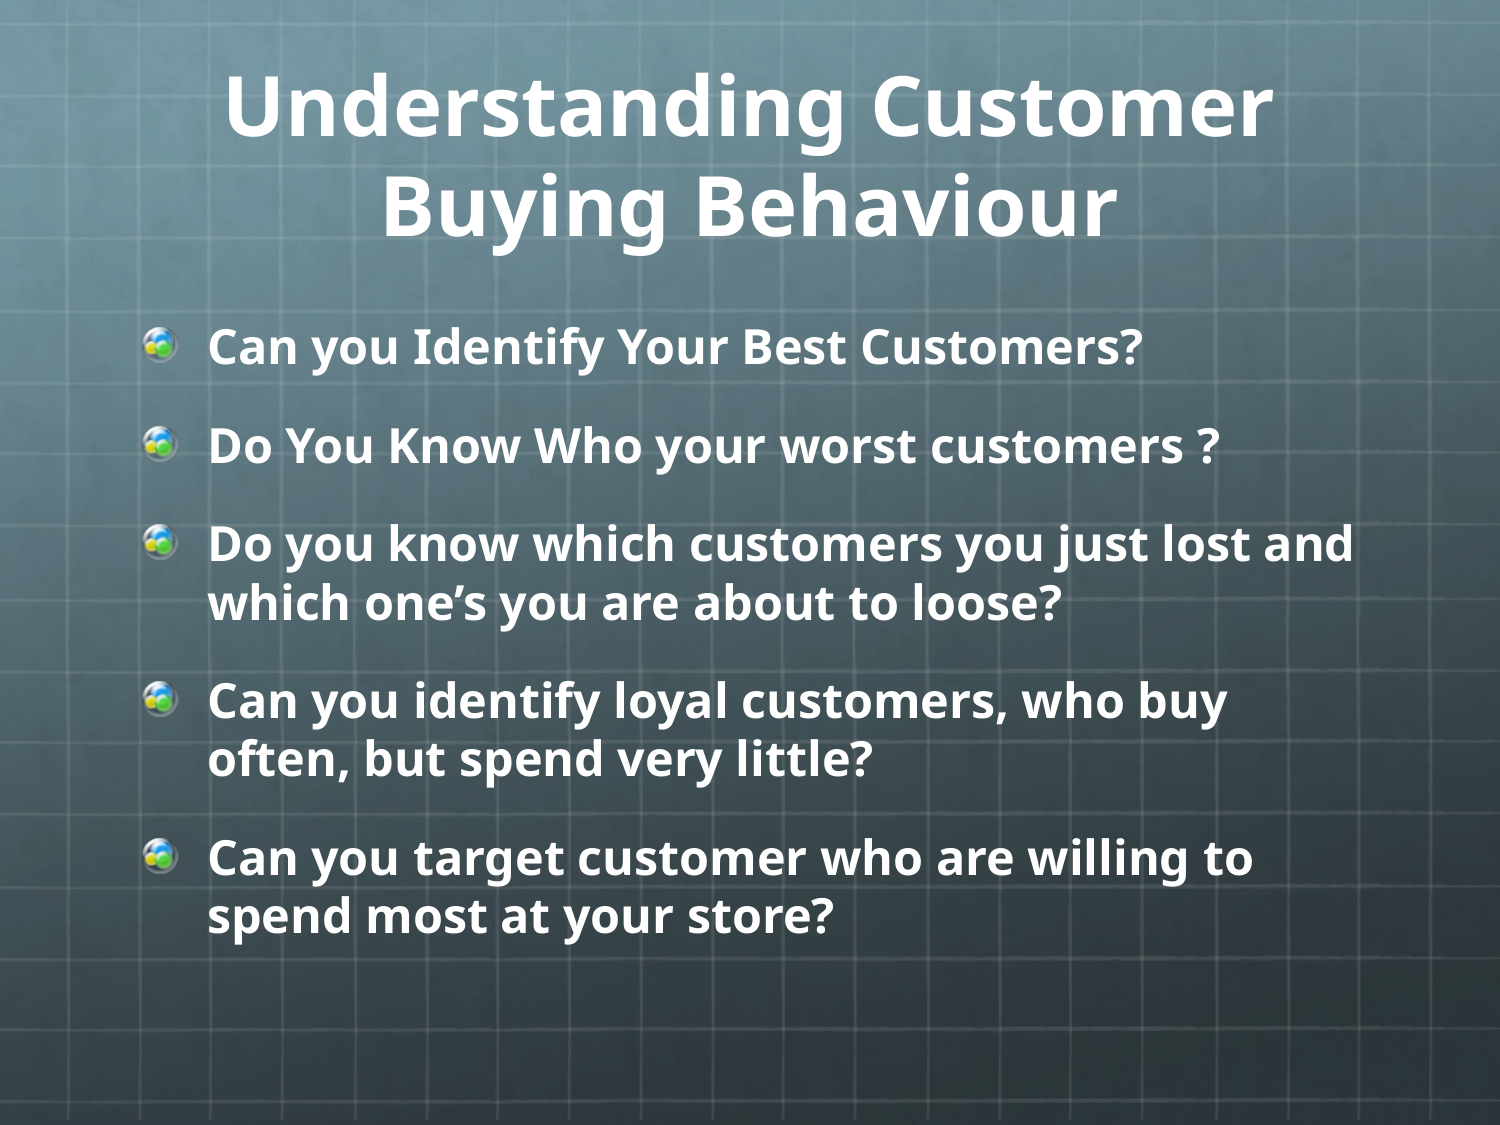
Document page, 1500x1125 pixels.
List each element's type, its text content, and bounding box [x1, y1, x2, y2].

title Understanding Customer Buying Behaviour [127, 67, 1372, 308]
picture [0, 0, 1500, 1125]
list Can you Identify Your Best Customers? Do You Know Who your worst customers ? Do you know which customers you just lost and which one’s you are about to loose? Can you identify loyal customers, who buy often, but spend very little? Can you target customer who are willing to spend most at your store? [127, 308, 1372, 958]
